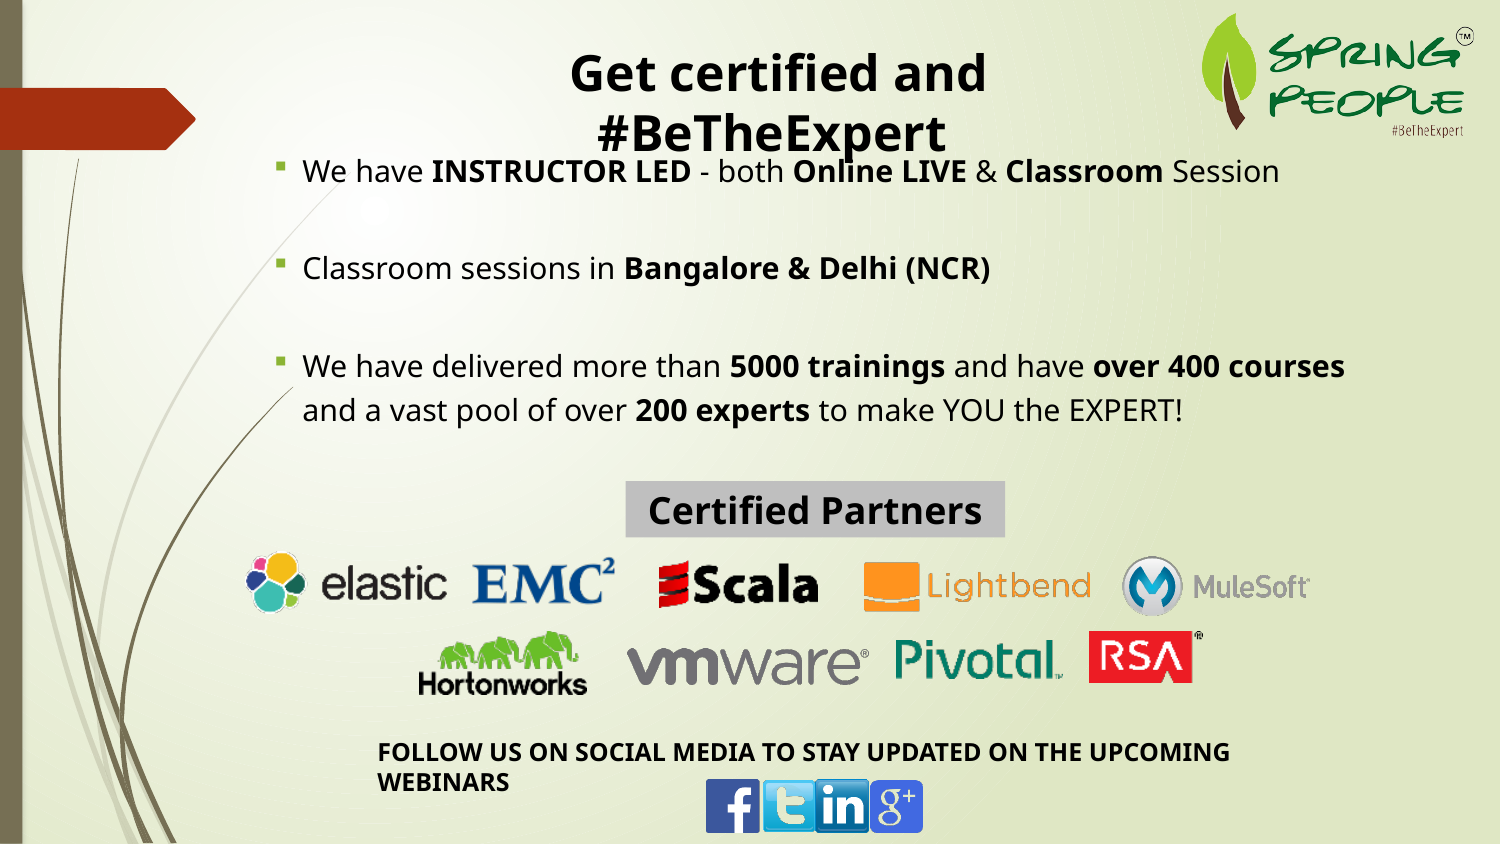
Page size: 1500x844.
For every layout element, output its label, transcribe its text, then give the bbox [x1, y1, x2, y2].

text_box FOLLOW US ON SOCIAL MEDIA TO STAY UPDATED ON THE UPCOMING WEBINARS [365, 731, 1319, 803]
picture [1122, 555, 1310, 616]
text_box Get certified and #BeTheExpert [379, 35, 1166, 138]
picture [692, 778, 923, 833]
picture [245, 551, 449, 615]
picture [469, 554, 618, 608]
picture [627, 647, 869, 686]
text_box Certified Partners [625, 481, 1006, 538]
picture [1202, 13, 1474, 138]
picture [895, 640, 1063, 679]
text_box We have INSTRUCTOR LED - both Online LIVE & Classroom Session Classroom sessions in Bangalore & Delhi (NCR) We have delivered more than 5000 trainings and have over 400 courses and a vast pool of over 200 experts to make YOU the EXPERT! [262, 138, 1373, 445]
picture [1089, 631, 1203, 684]
picture [419, 630, 587, 695]
picture [863, 552, 1090, 622]
picture [659, 560, 818, 608]
